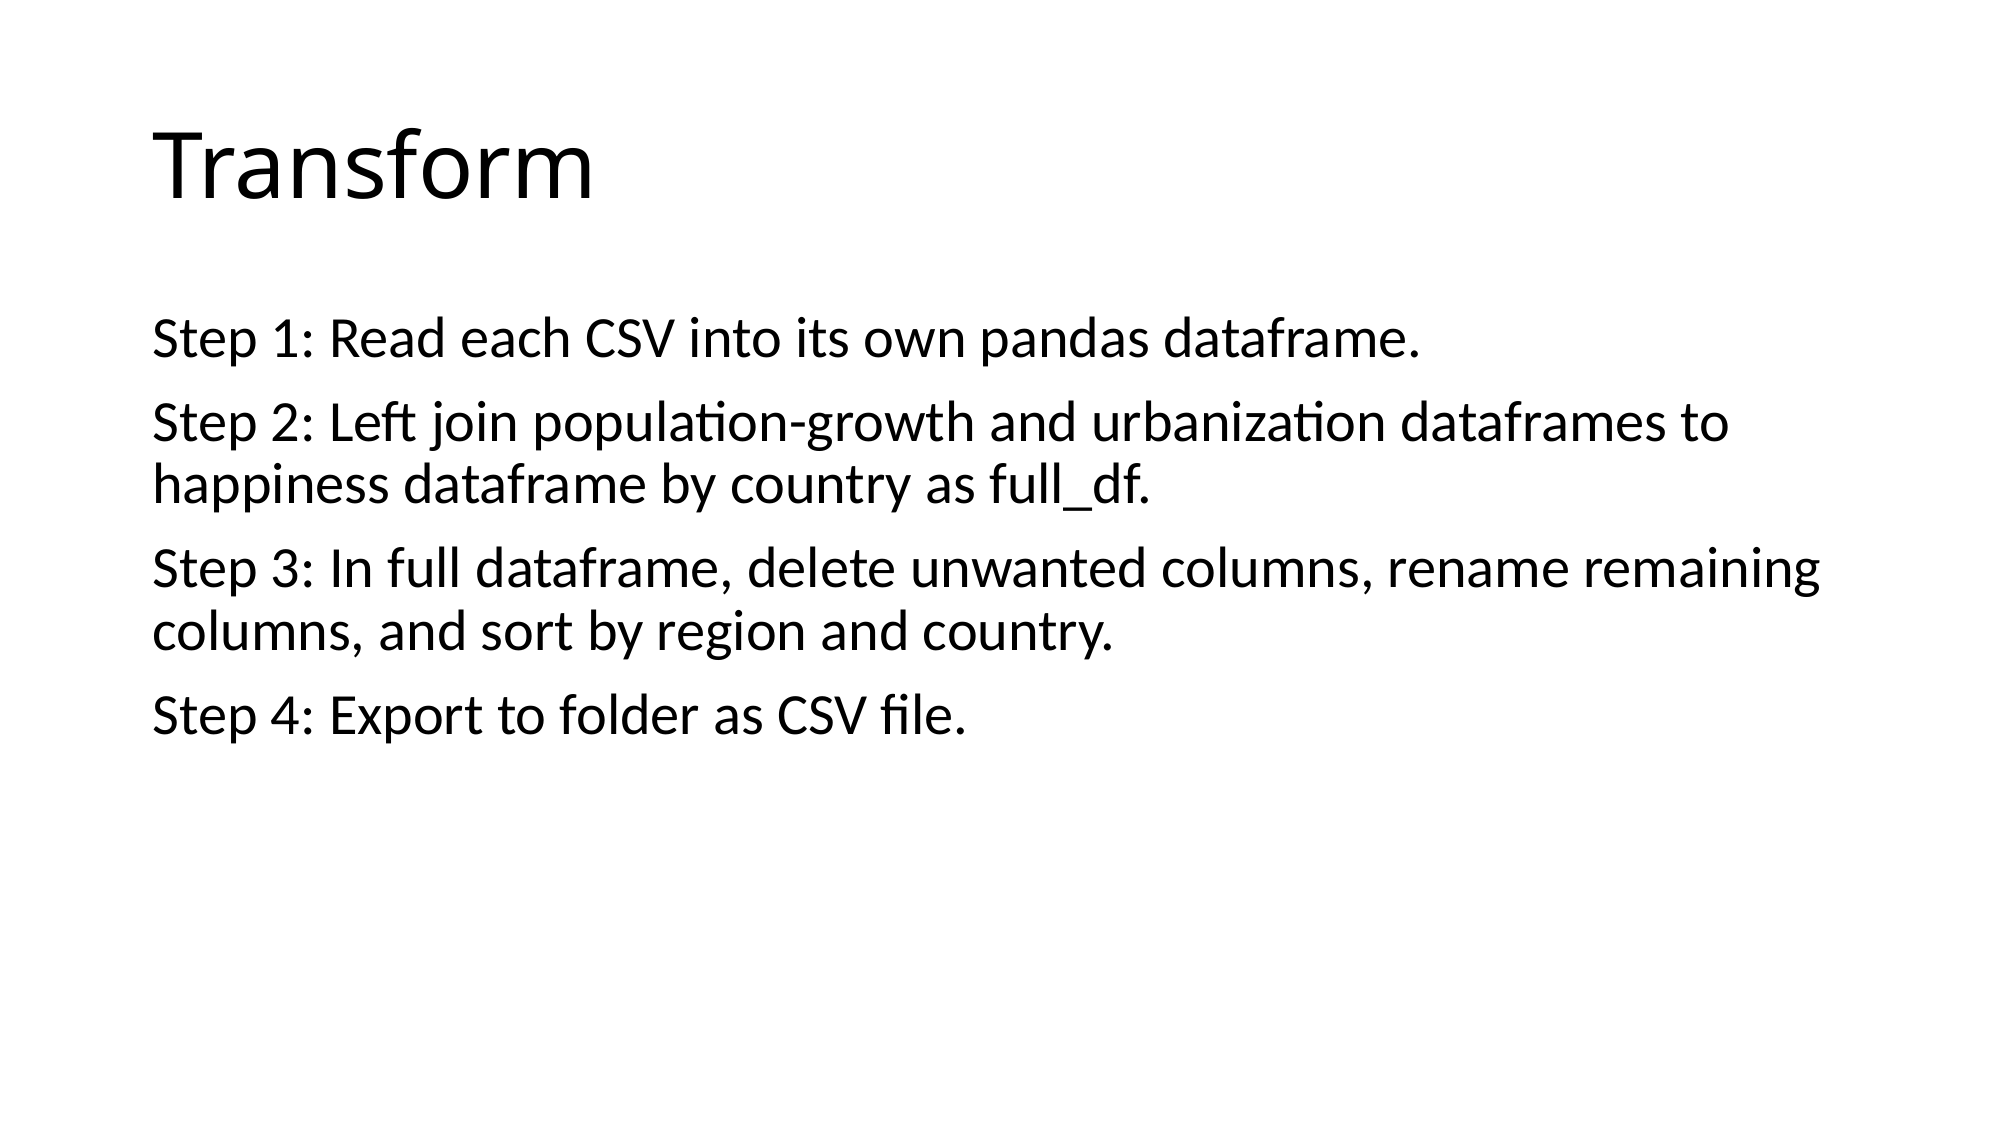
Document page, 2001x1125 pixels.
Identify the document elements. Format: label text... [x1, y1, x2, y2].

list Step 1: Read each CSV into its own pandas dataframe. Step 2: Left join population-growth and urbanization dataframes to happiness dataframe by country as full_df. Step 3: In full dataframe, delete unwanted columns, rename remaining columns, and sort by region and country. Step 4: Export to folder as CSV file. [137, 299, 1863, 1014]
title Transform [137, 59, 1863, 278]
